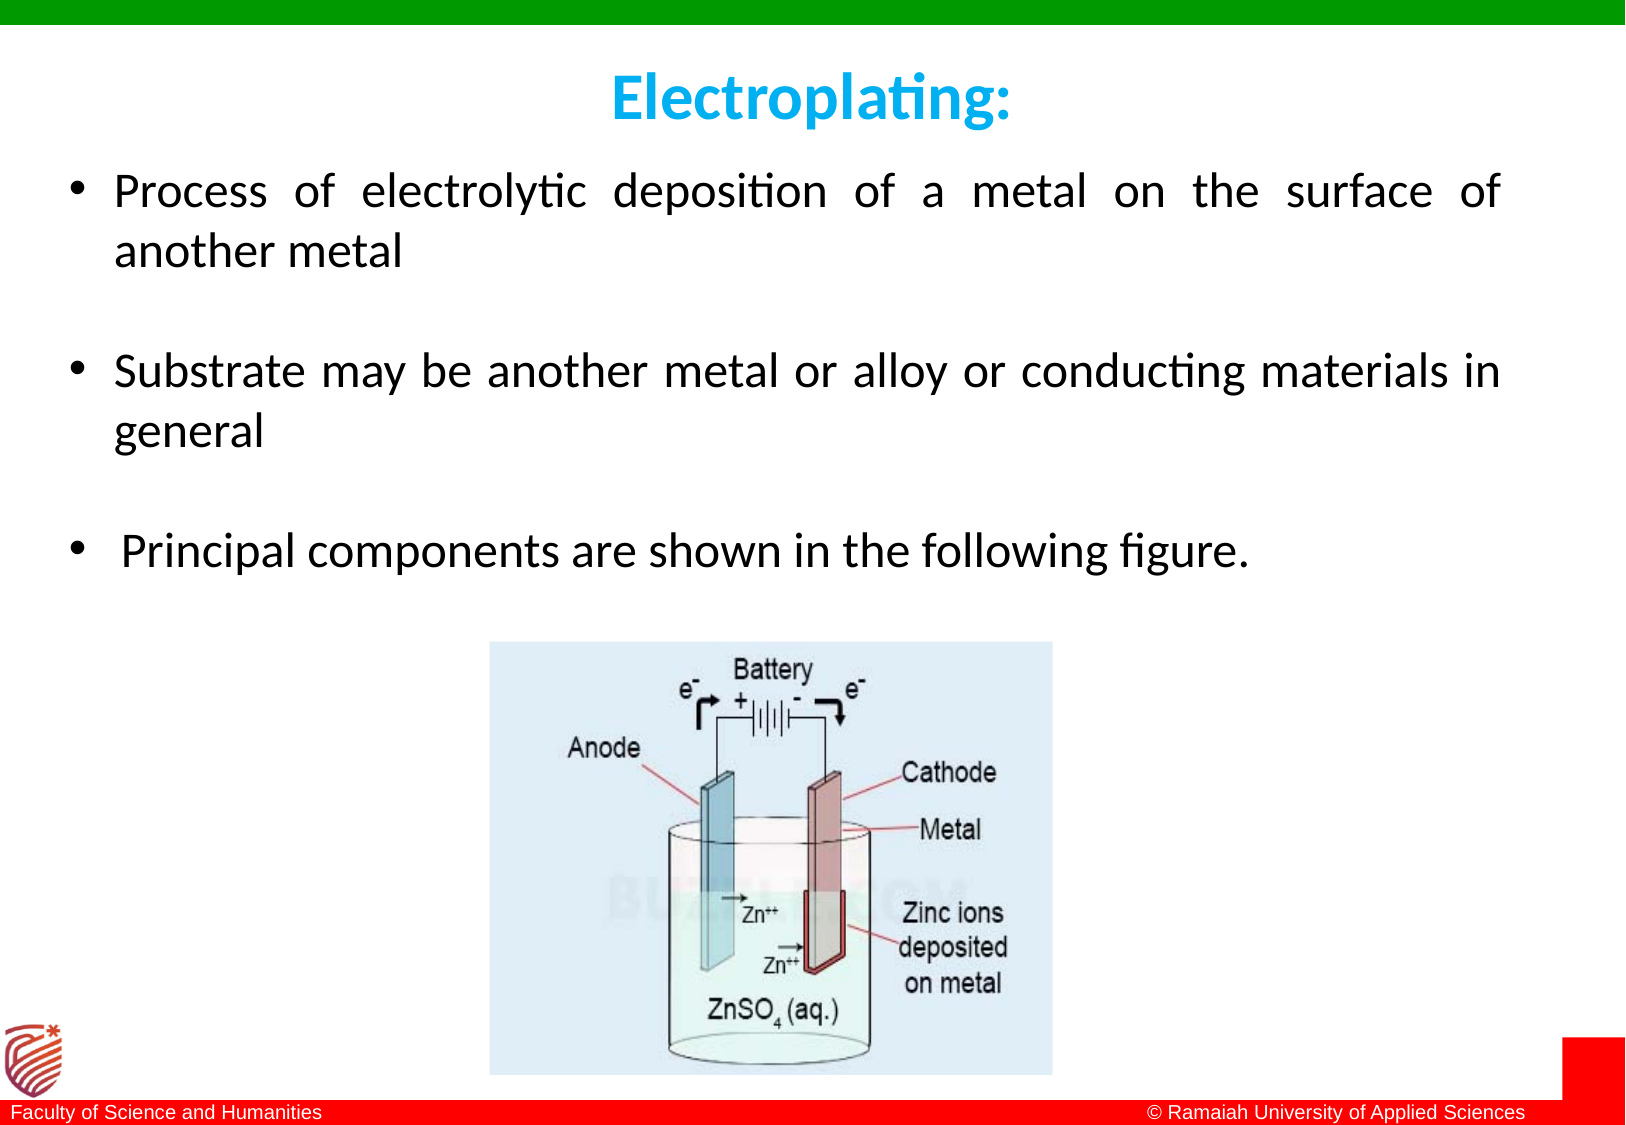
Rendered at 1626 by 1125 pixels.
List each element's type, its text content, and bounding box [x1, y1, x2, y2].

picture [487, 637, 1057, 1076]
picture [0, 1013, 69, 1100]
title Electroplating: [81, 45, 1544, 150]
list Process of electrolytic deposition of a metal on the surface of another metal Substrate may be another metal or alloy or conducting materials in general Principal components are shown in the following figure. [54, 149, 1517, 638]
